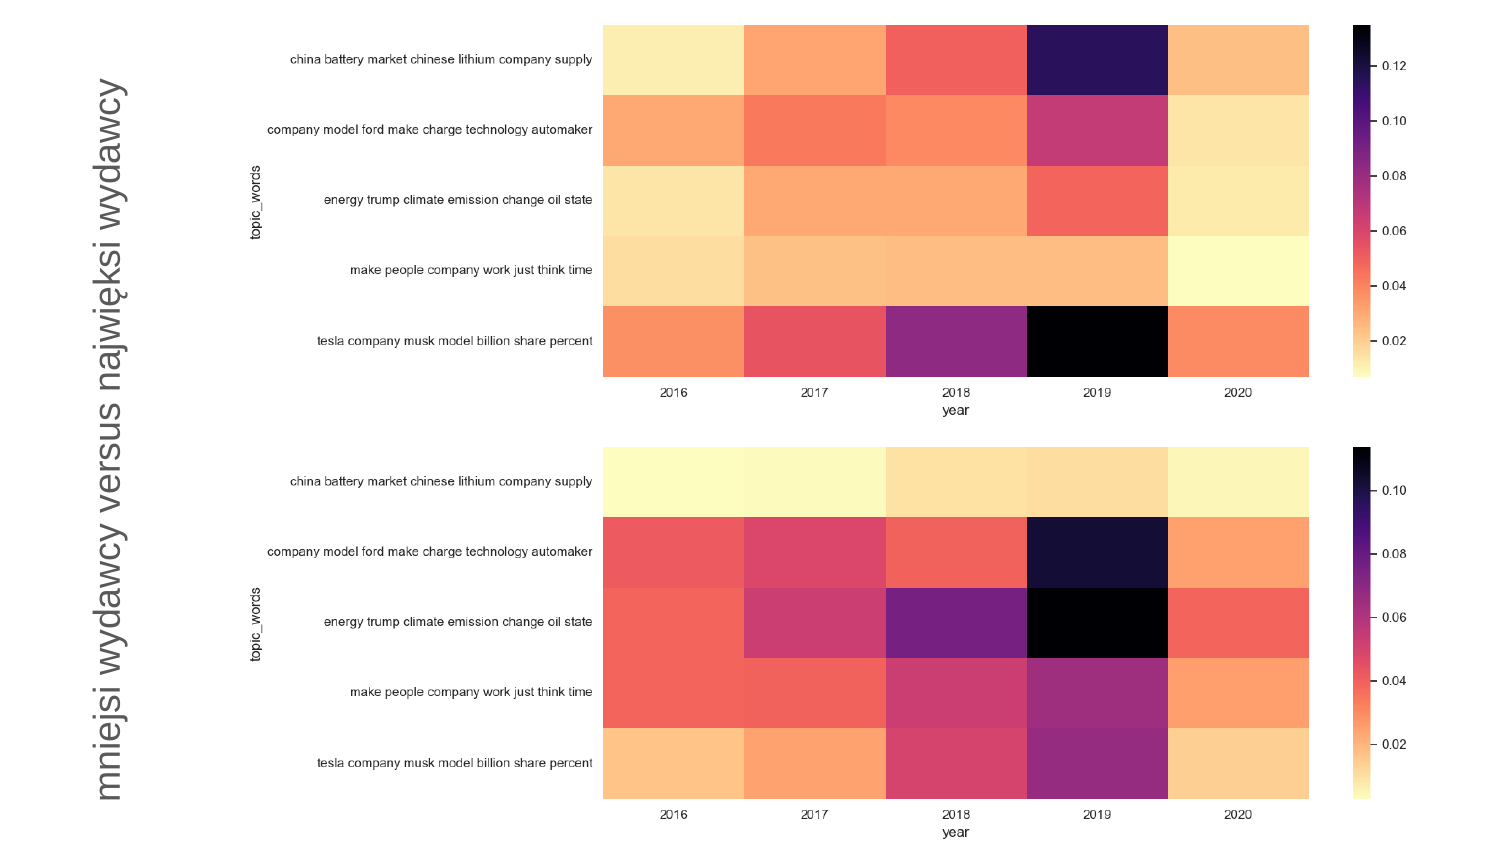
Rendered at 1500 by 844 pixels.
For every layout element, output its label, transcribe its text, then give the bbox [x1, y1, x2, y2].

list mniejsi wydawcy versus najwięksi wydawcy [64, 26, 229, 818]
picture [234, 9, 1500, 844]
